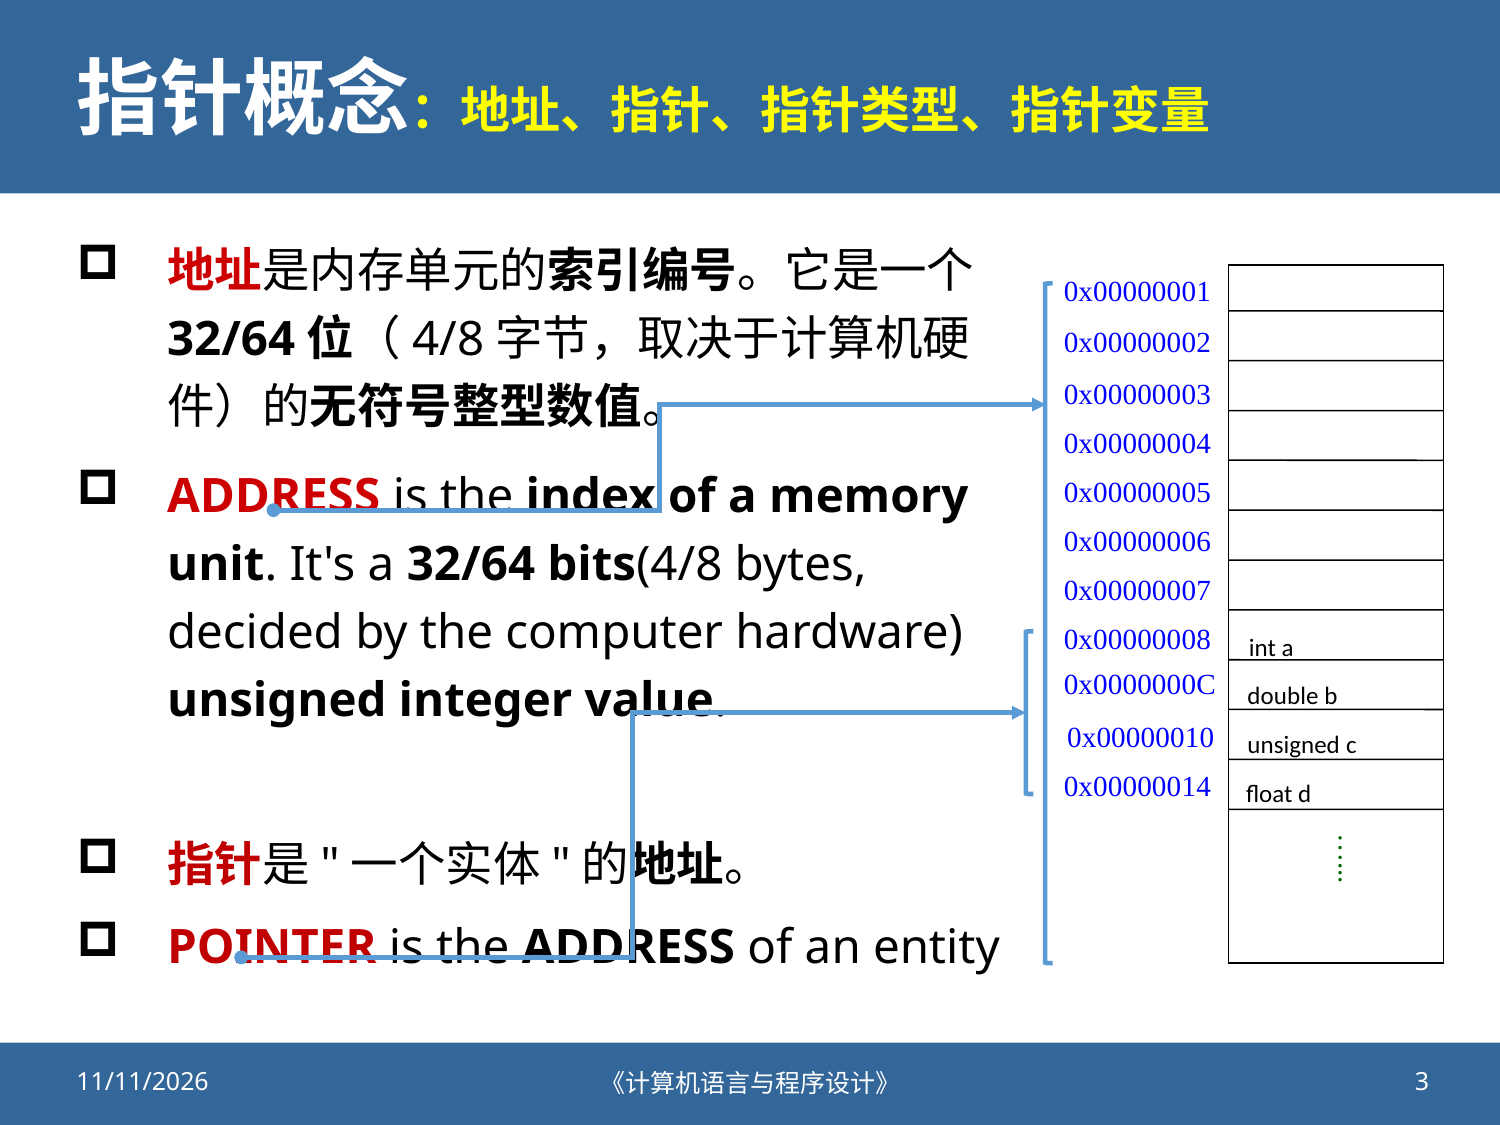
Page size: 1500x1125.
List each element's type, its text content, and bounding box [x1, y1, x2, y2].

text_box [1228, 265, 1444, 964]
list 地址是内存单元的索引编号。它是一个32/64位（4/8字节，取决于计算机硬件）的无符号整型数值。 ADDRESS is the index of a memory unit. It's a 32/64 bits(4/8 bytes, decided by the computer hardware) unsigned integer value. 指针是"一个实体"的地址。 POINTER is the ADDRESS of an entity [61, 221, 1021, 1014]
text_box [1025, 630, 1034, 795]
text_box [1048, 265, 1233, 811]
text_box [1044, 282, 1053, 964]
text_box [241, 712, 1026, 958]
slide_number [61, 1052, 422, 1113]
title 指针概念：地址、指针、指针类型、指针变量 [61, 27, 1441, 177]
slide_number 3 [1084, 1052, 1444, 1113]
footer 《计算机语言与程序设计》 [480, 1052, 1021, 1113]
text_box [273, 404, 1047, 511]
